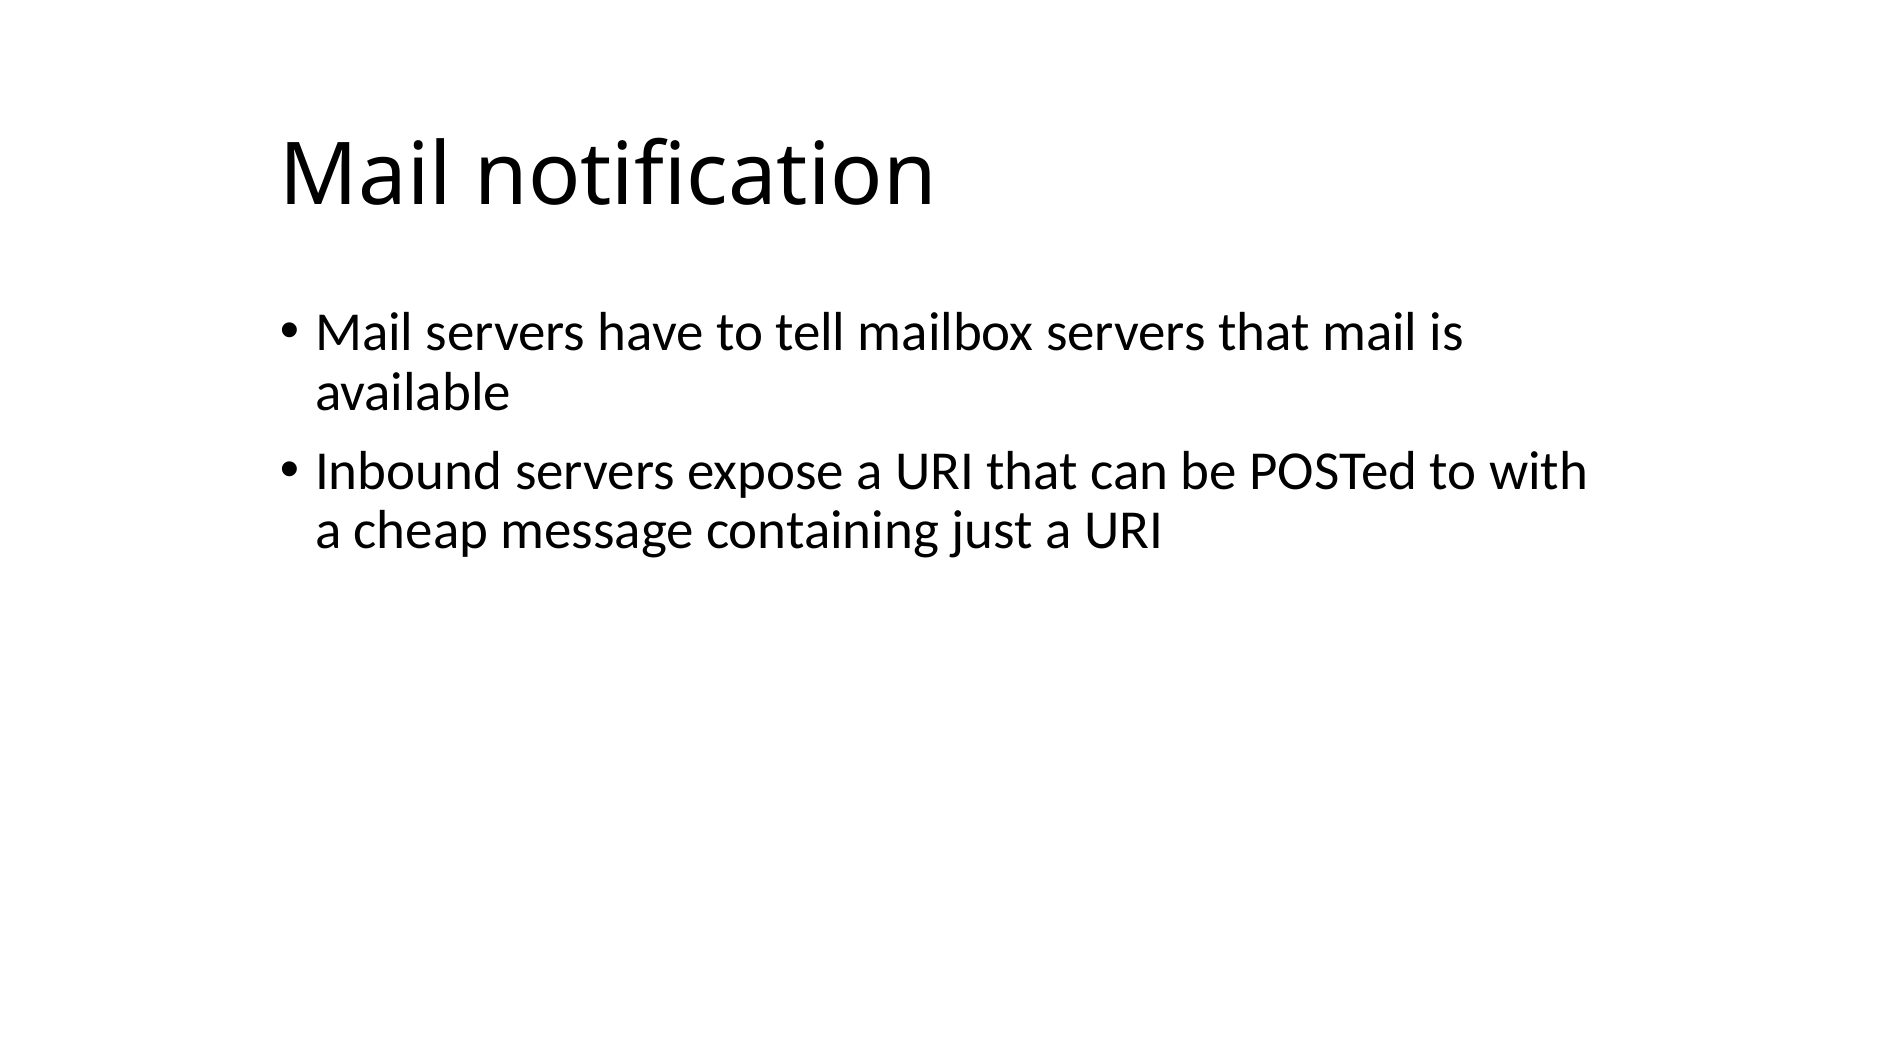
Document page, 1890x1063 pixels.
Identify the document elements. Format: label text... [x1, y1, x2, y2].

list Mail servers have to tell mailbox servers that mail is available Inbound servers expose a URI that can be POSTed to with a cheap message containing just a URI [264, 295, 1627, 966]
title Mail notification [264, 88, 1627, 266]
